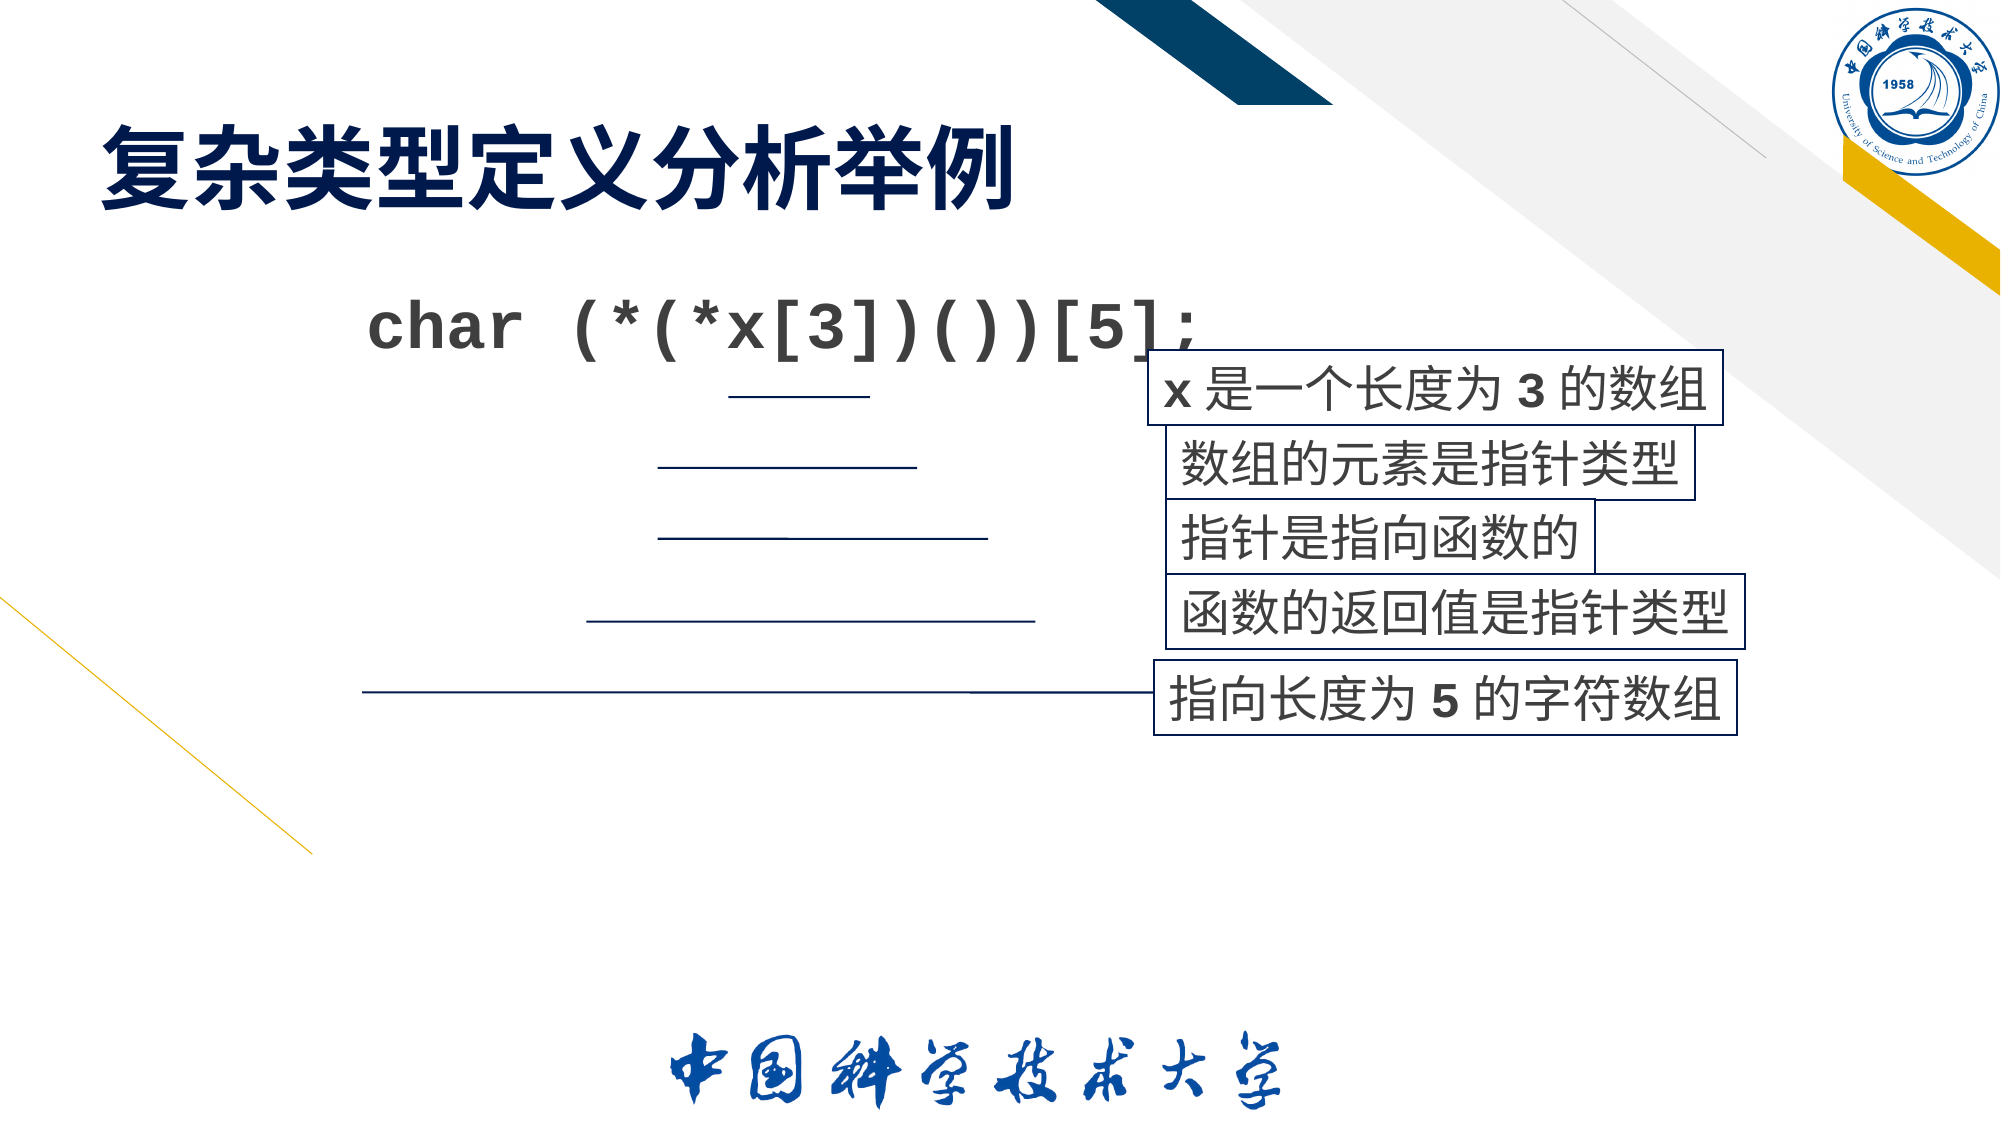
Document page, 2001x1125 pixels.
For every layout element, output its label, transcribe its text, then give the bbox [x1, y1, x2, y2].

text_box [586, 574, 1746, 650]
picture [653, 1016, 1295, 1113]
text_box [657, 499, 1596, 574]
text_box char (*(*x[3])())[5]; [351, 274, 1222, 370]
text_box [657, 425, 1696, 501]
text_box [728, 349, 1706, 425]
title 复杂类型定义分析举例 [85, 34, 1453, 223]
picture [1828, 0, 2000, 176]
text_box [362, 660, 1726, 736]
